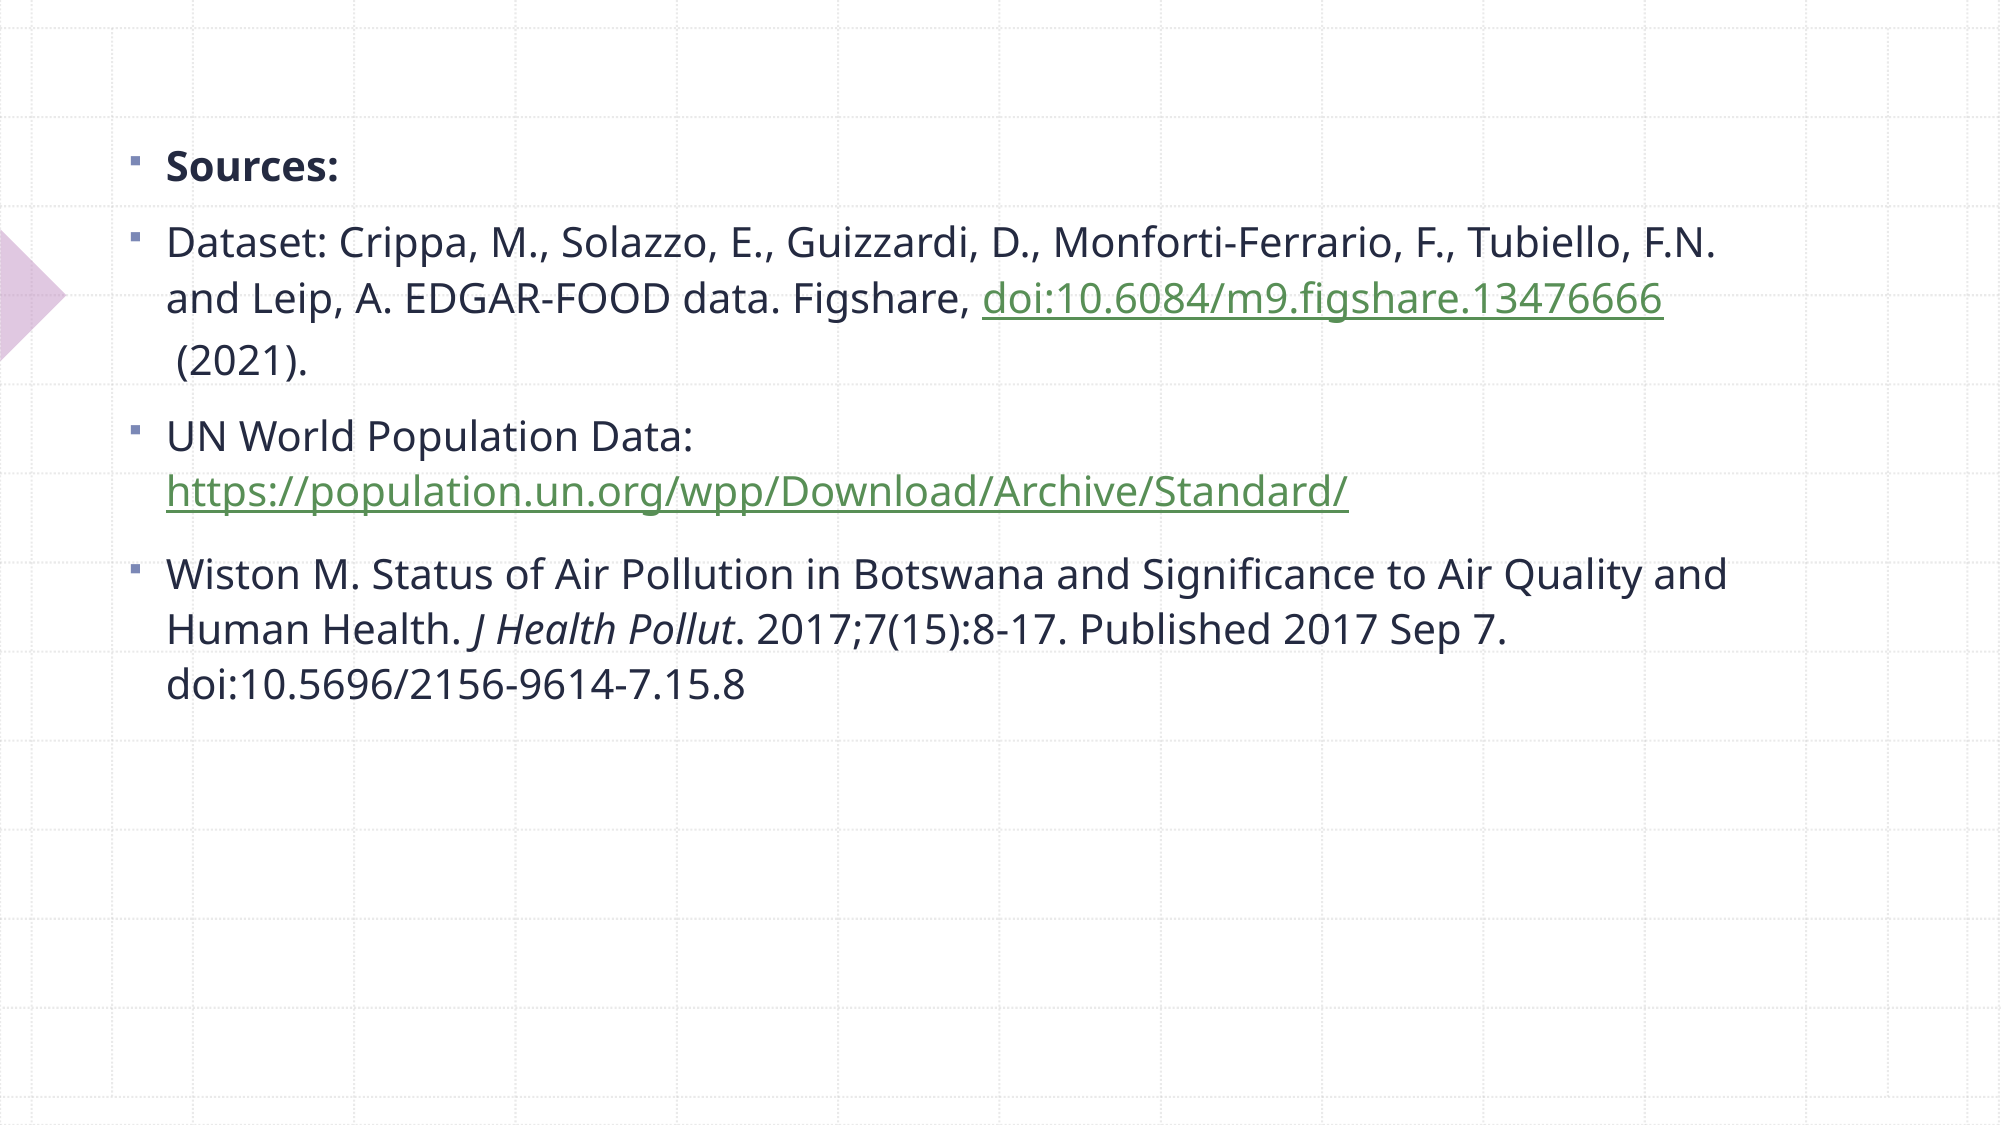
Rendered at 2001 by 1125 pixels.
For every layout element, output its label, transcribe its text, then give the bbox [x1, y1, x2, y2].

list Sources: Dataset: Crippa, M., Solazzo, E., Guizzardi, D., Monforti-Ferrario, F., Tubiello, F.N. and Leip, A. EDGAR-FOOD data. Figshare, doi:10.6084/m9.figshare.13476666 (2021). UN World Population Data: https://population.un.org/wpp/Download/Archive/Standard/ Wiston M. Status of Air Pollution in Botswana and Significance to Air Quality and Human Health. J Health Pollut. 2017;7(15):8-17. Published 2017 Sep 7. doi:10.5696/2156-9614-7.15.8 [113, 127, 1808, 969]
